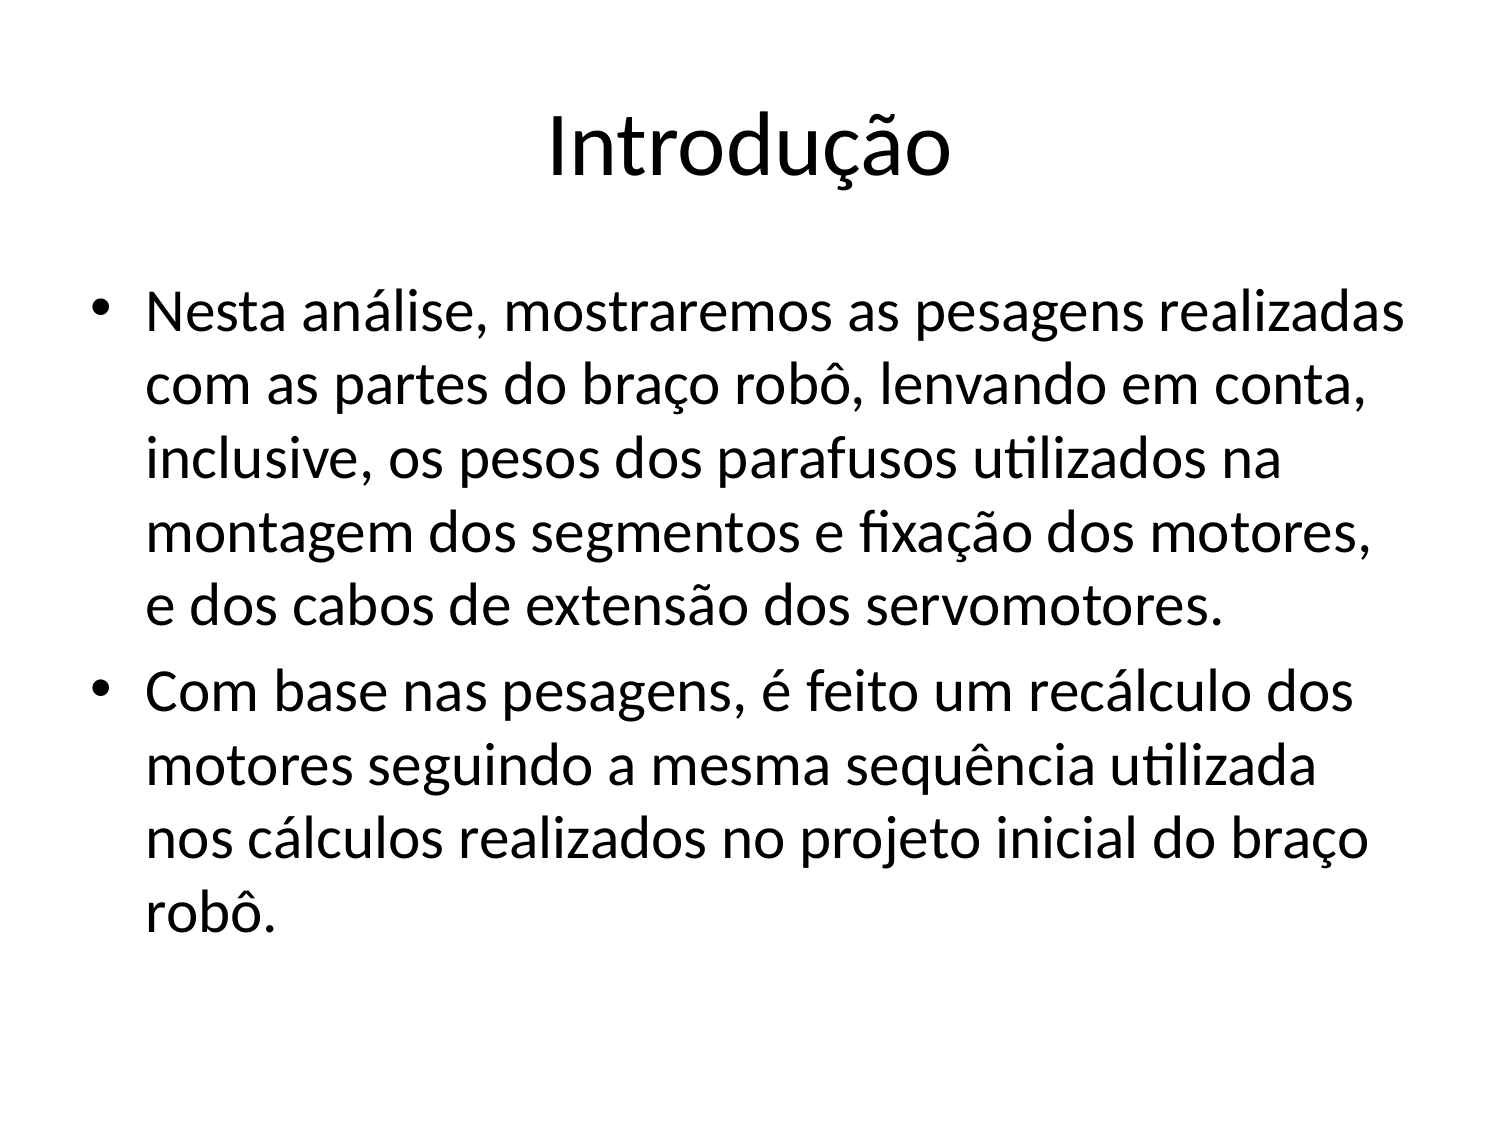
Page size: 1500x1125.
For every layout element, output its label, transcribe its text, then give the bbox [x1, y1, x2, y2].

list Nesta análise, mostraremos as pesagens realizadas com as partes do braço robô, lenvando em conta, inclusive, os pesos dos parafusos utilizados na montagem dos segmentos e fixação dos motores, e dos cabos de extensão dos servomotores. Com base nas pesagens, é feito um recálculo dos motores seguindo a mesma sequência utilizada nos cálculos realizados no projeto inicial do braço robô. [75, 262, 1425, 1005]
title Introdução [75, 45, 1425, 233]
